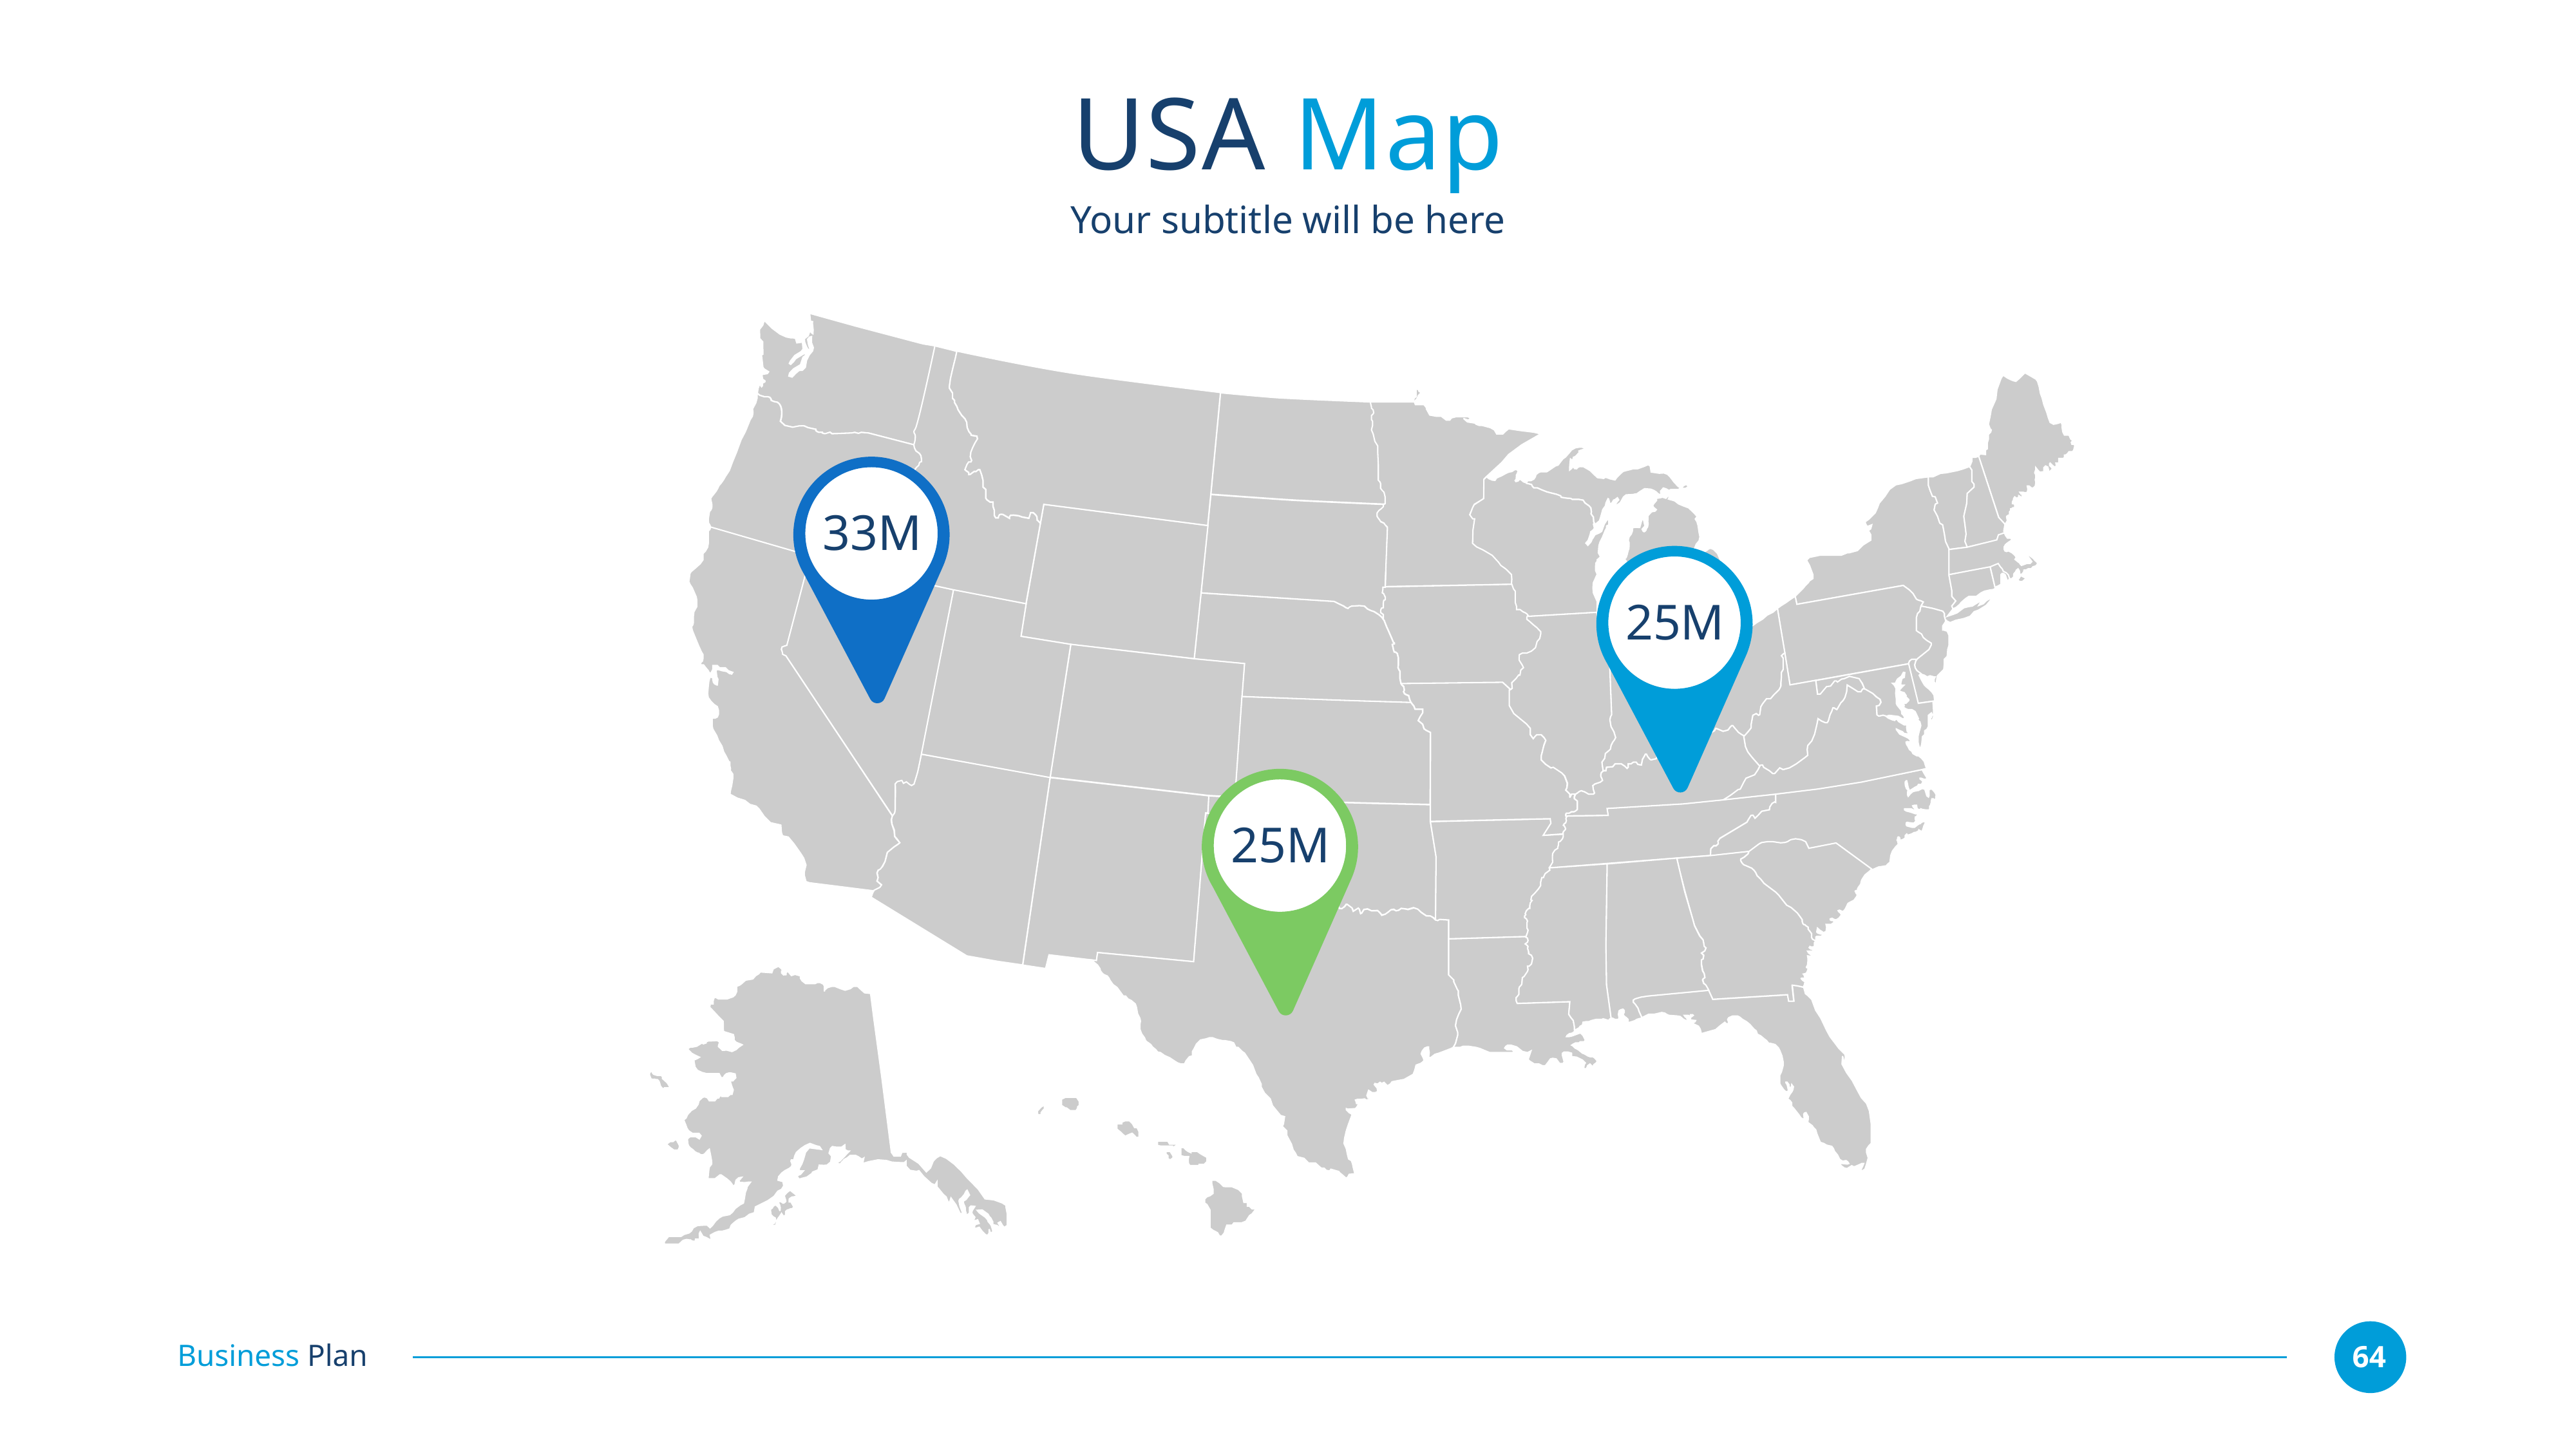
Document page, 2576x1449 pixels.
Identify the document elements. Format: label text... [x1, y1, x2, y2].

title USA Map [177, 70, 2399, 193]
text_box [793, 452, 951, 705]
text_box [649, 313, 2075, 1244]
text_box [1596, 541, 1754, 795]
list Your subtitle will be here [177, 196, 2399, 243]
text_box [1202, 764, 1359, 1018]
